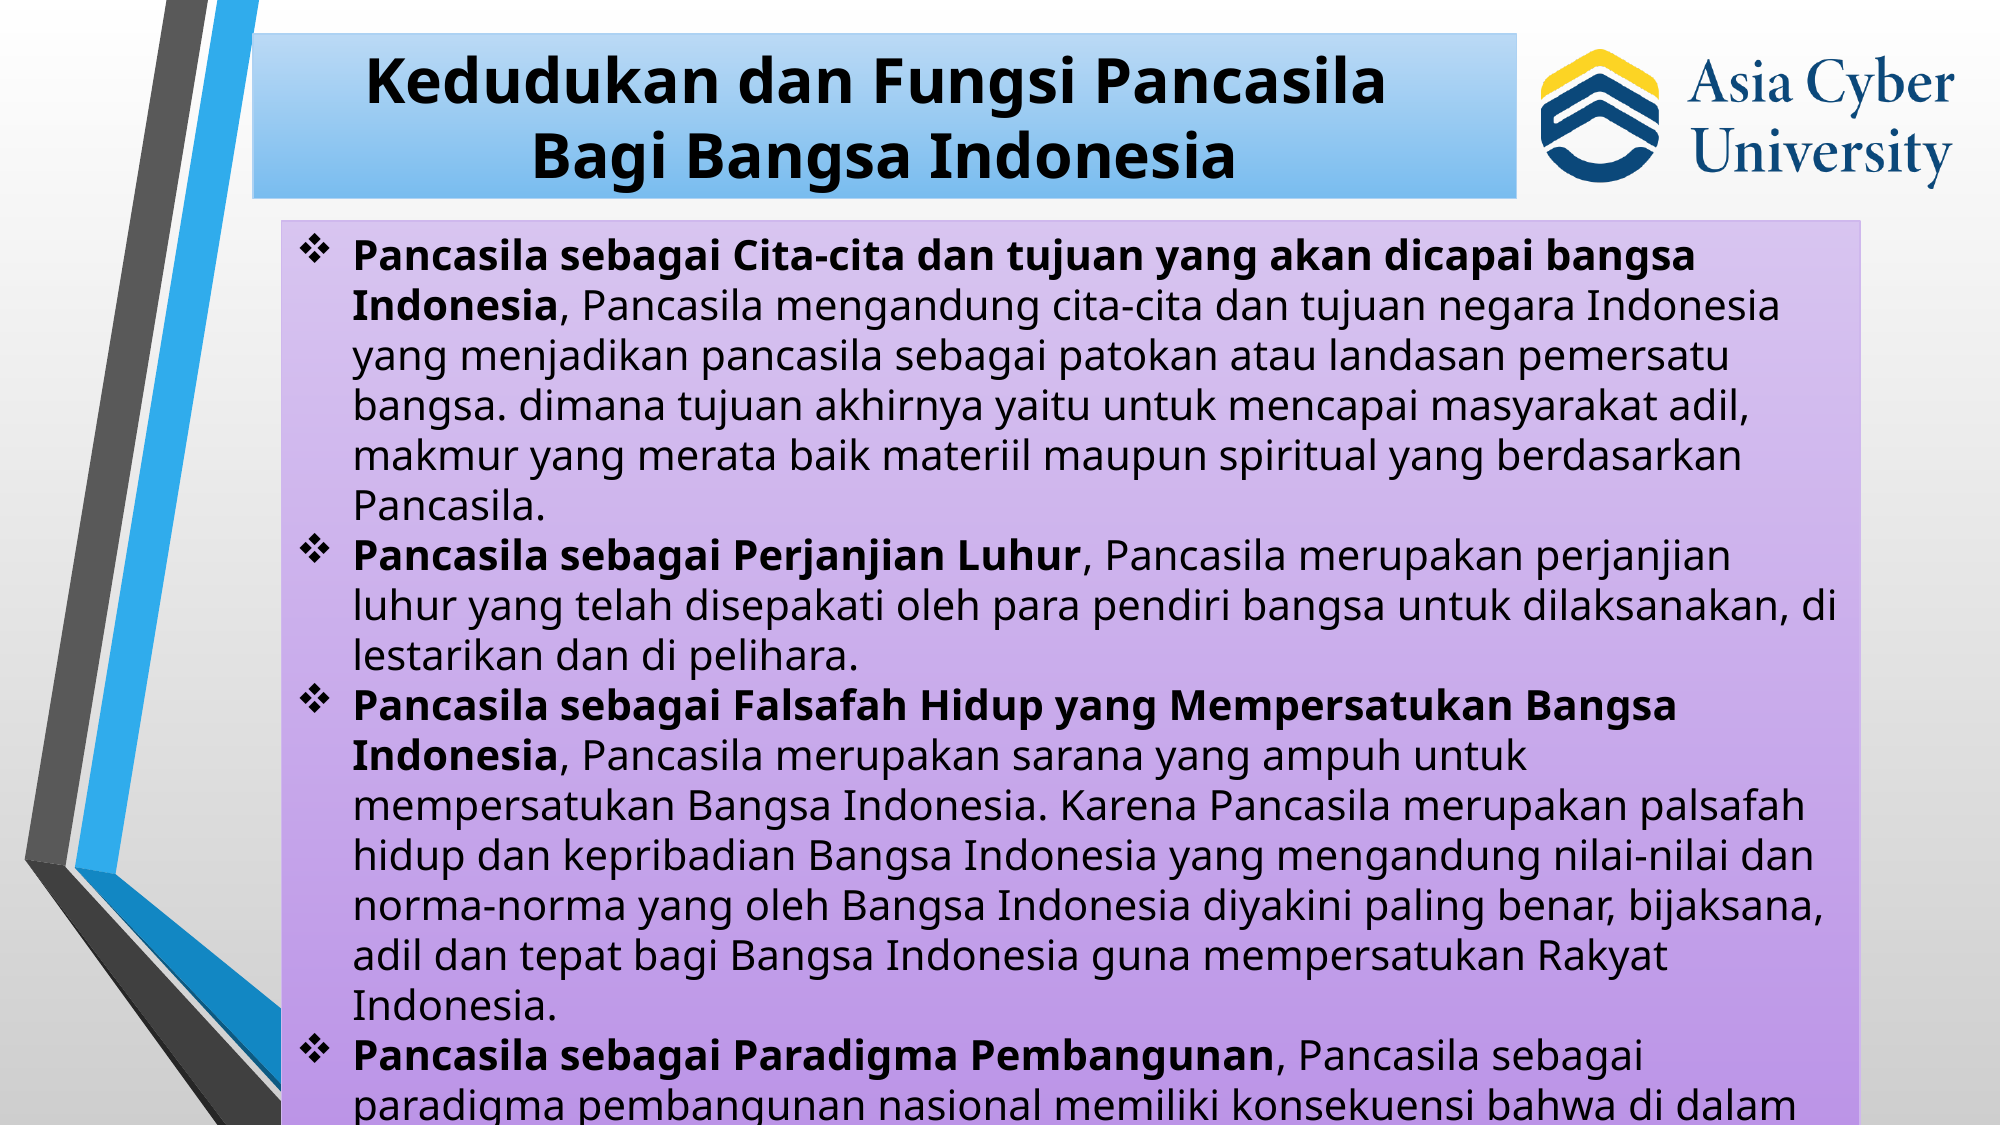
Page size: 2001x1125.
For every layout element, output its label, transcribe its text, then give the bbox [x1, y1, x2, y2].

picture [1541, 49, 1955, 189]
text_box Kedudukan dan Fungsi Pancasila Bagi Bangsa Indonesia [252, 33, 1517, 199]
text_box Pancasila sebagai Cita-cita dan tujuan yang akan dicapai bangsa Indonesia, Pancasila mengandung cita-cita dan tujuan negara Indonesia yang menjadikan pancasila sebagai patokan atau landasan pemersatu bangsa. dimana tujuan akhirnya yaitu untuk mencapai masyarakat adil, makmur yang merata baik materiil maupun spiritual yang berdasarkan Pancasila. Pancasila sebagai Perjanjian Luhur, Pancasila merupakan perjanjian luhur yang telah disepakati oleh para pendiri bangsa untuk dilaksanakan, di lestarikan dan di pelihara. Pancasila sebagai Falsafah Hidup yang Mempersatukan Bangsa Indonesia, Pancasila merupakan sarana yang ampuh untuk mempersatukan Bangsa Indonesia. Karena Pancasila merupakan palsafah hidup dan kepribadian Bangsa Indonesia yang mengandung nilai-nilai dan norma-norma yang oleh Bangsa Indonesia diyakini paling benar, bijaksana, adil dan tepat bagi Bangsa Indonesia guna mempersatukan Rakyat Indonesia. Pancasila sebagai Paradigma Pembangunan, Pancasila sebagai paradigma pembangunan nasional memiliki konsekuensi bahwa di dalam segala aspek pembangunan nasional wajib berlandasakan pada hakikat nilai nilai dari sila sila yang ada pada pancasila. [281, 220, 1861, 1125]
